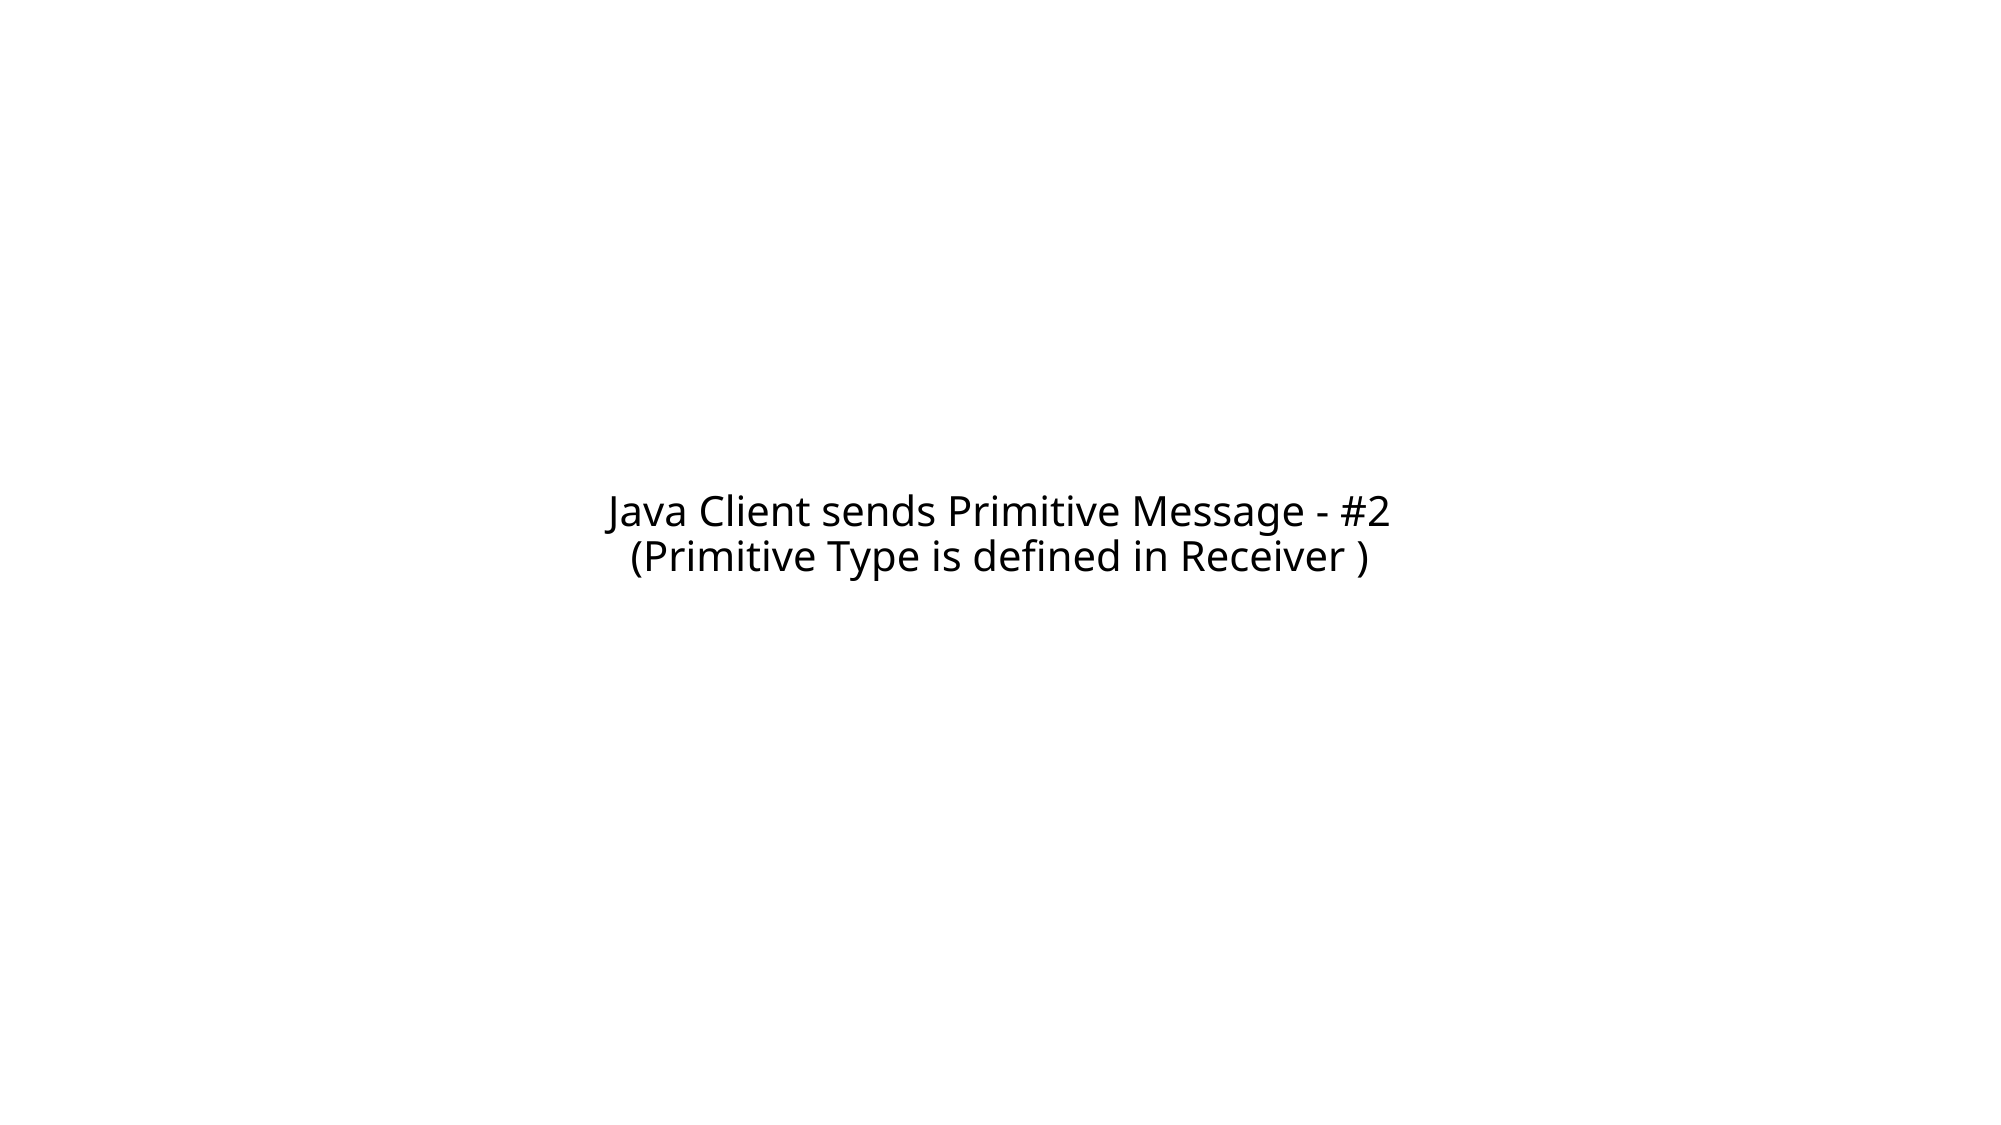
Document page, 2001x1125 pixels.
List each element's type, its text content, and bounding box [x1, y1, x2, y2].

title Java Client sends Primitive Message - #2 (Primitive Type is defined in Receiver ) [137, 59, 1863, 1011]
